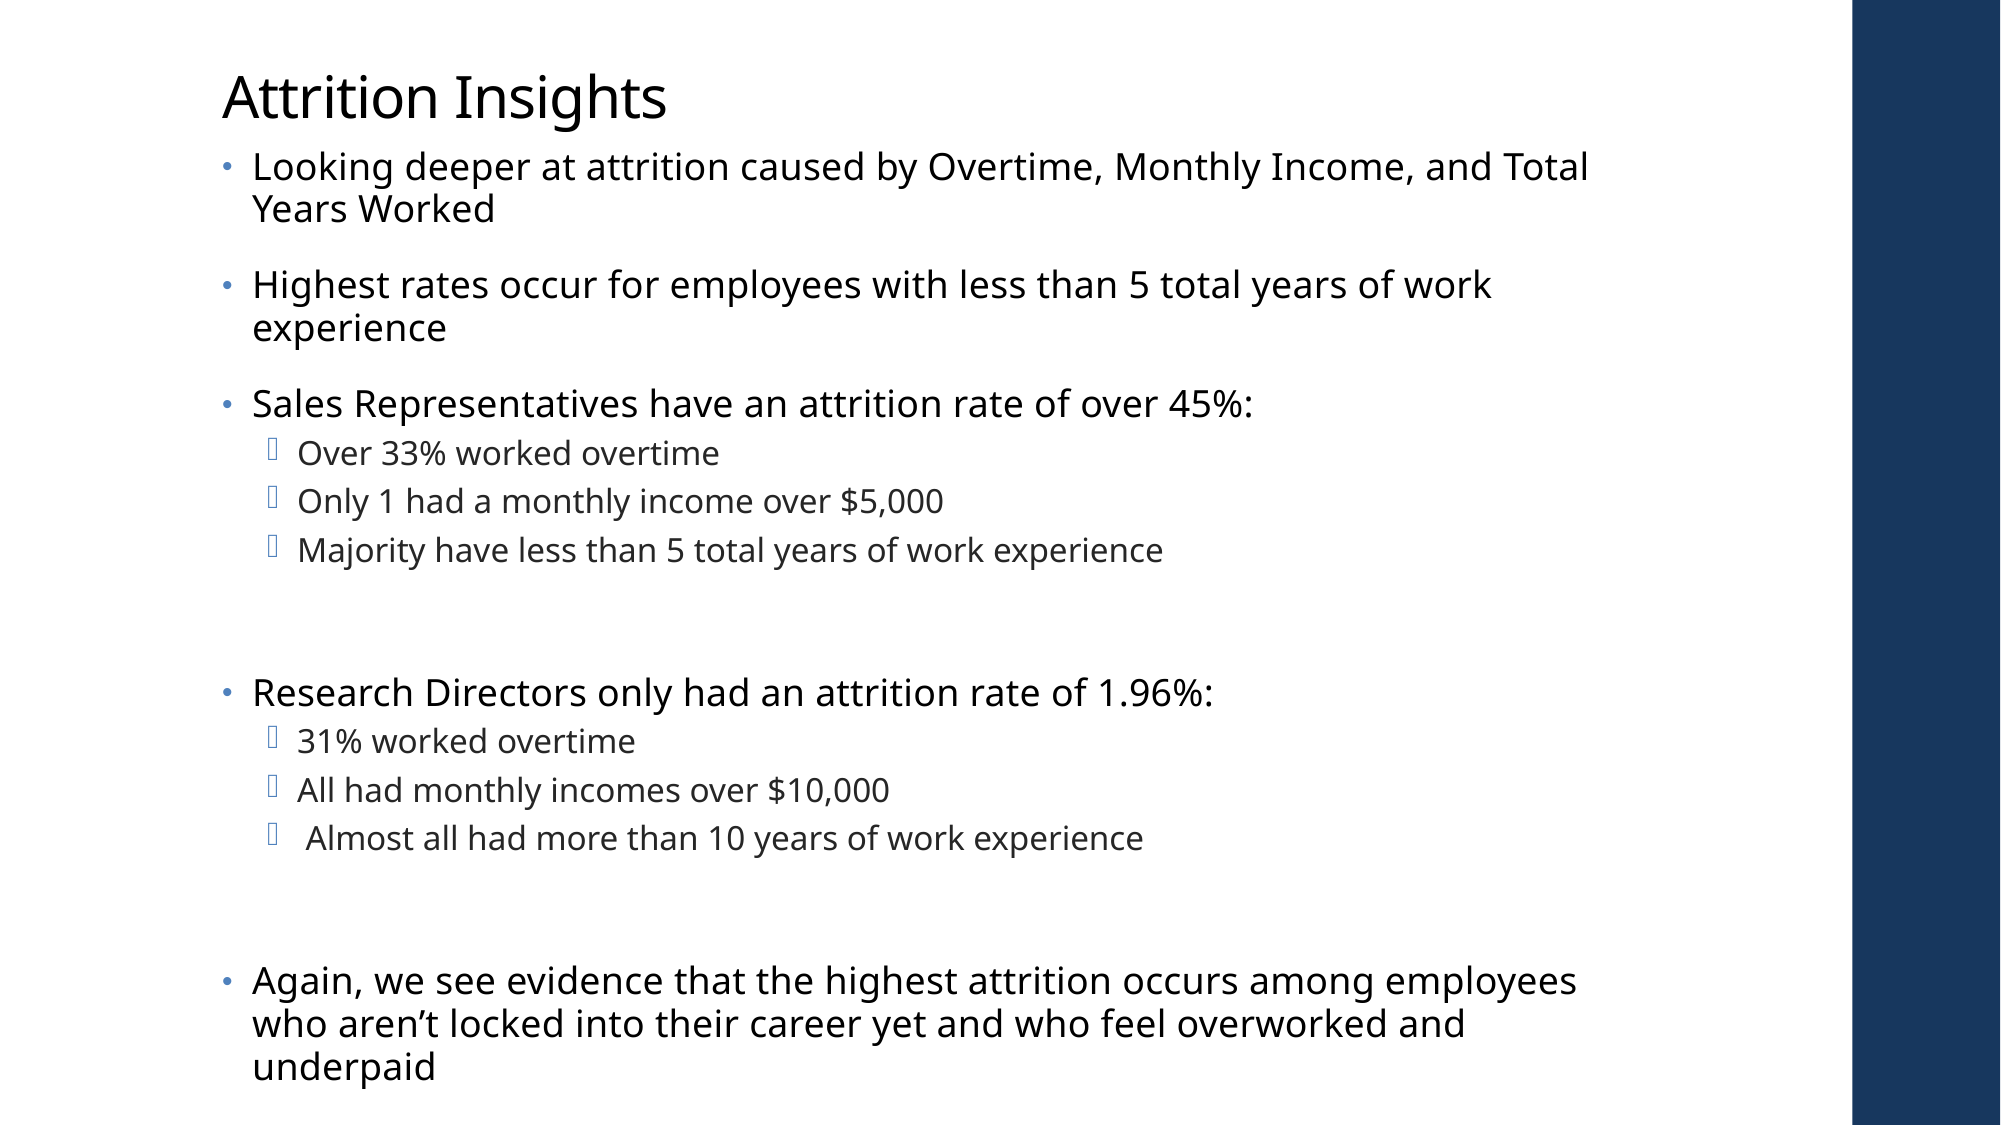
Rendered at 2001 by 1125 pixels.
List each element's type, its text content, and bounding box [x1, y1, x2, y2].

list Looking deeper at attrition caused by Overtime, Monthly Income, and Total Years Worked Highest rates occur for employees with less than 5 total years of work experience Sales Representatives have an attrition rate of over 45%: Over 33% worked overtime Only 1 had a monthly income over $5,000 Majority have less than 5 total years of work experience Research Directors only had an attrition rate of 1.96%: 31% worked overtime All had monthly incomes over $10,000 Almost all had more than 10 years of work experience Again, we see evidence that the highest attrition occurs among employees who aren’t locked into their career yet and who feel overworked and underpaid [206, 138, 1617, 1113]
title Attrition Insights [206, 60, 1797, 139]
